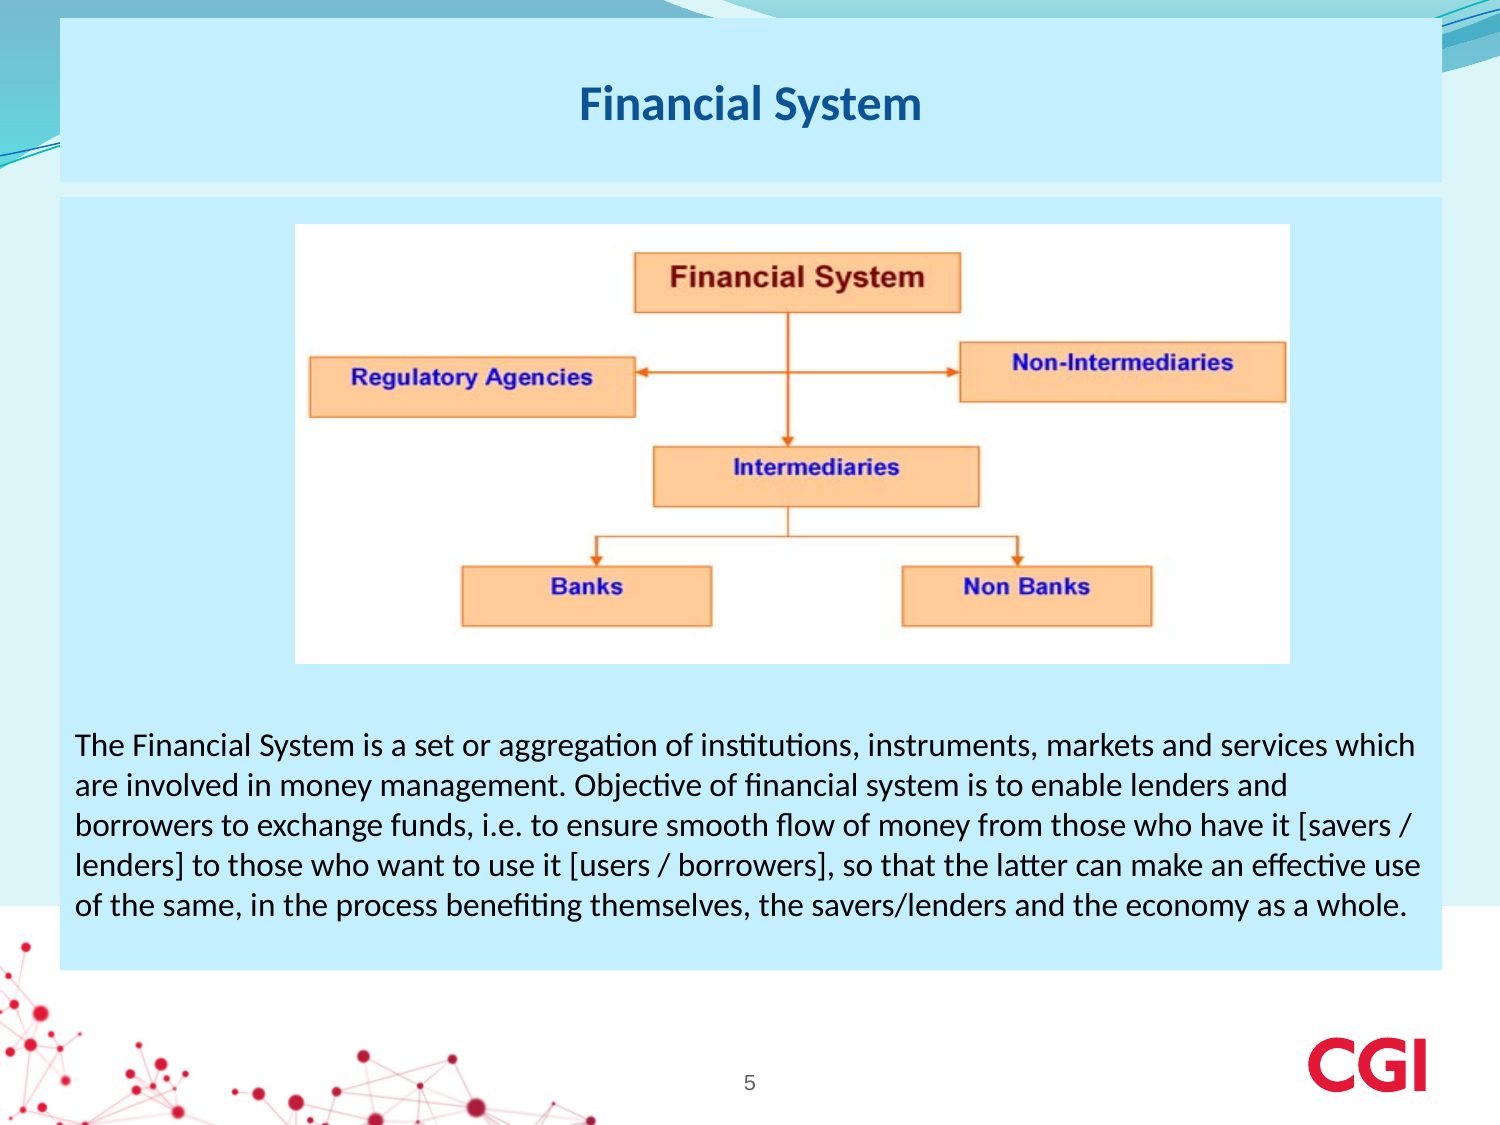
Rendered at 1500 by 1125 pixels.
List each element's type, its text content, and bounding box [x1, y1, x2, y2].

picture [295, 224, 1291, 664]
text_box The Financial System is a set or aggregation of institutions, instruments, markets and services which are involved in money management. Objective of financial system is to enable lenders and borrowers to exchange funds, i.e. to ensure smooth flow of money from those who have it [savers / lenders] to those who want to use it [users / borrowers], so that the latter can make an effective use of the same, in the process benefiting themselves, the savers/lenders and the economy as a whole. [59, 197, 1443, 971]
title Financial System [60, 18, 1443, 183]
slide_number 5 [686, 1068, 814, 1109]
picture [0, 906, 1500, 1125]
